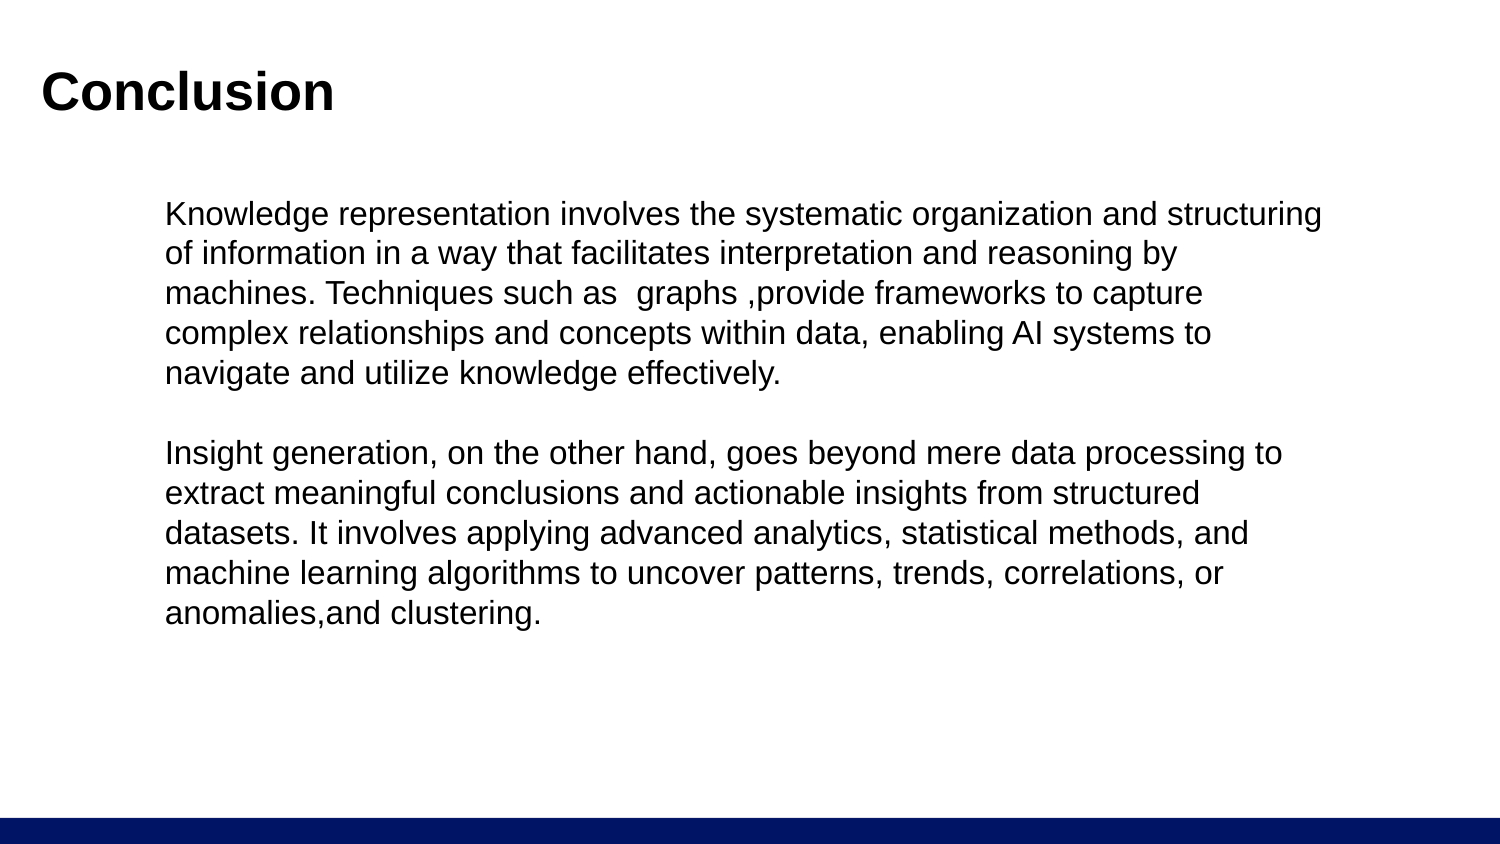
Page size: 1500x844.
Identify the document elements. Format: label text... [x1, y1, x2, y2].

picture [0, 817, 1500, 844]
text_box Knowledge representation involves the systematic organization and structuring of information in a way that facilitates interpretation and reasoning by machines. Techniques such as graphs ,provide frameworks to capture complex relationships and concepts within data, enabling AI systems to navigate and utilize knowledge effectively. Insight generation, on the other hand, goes beyond mere data processing to extract meaningful conclusions and actionable insights from structured datasets. It involves applying advanced analytics, statistical methods, and machine learning algorithms to uncover patterns, trends, correlations, or anomalies,and clustering. [149, 184, 1350, 639]
title Conclusion [29, 37, 903, 198]
